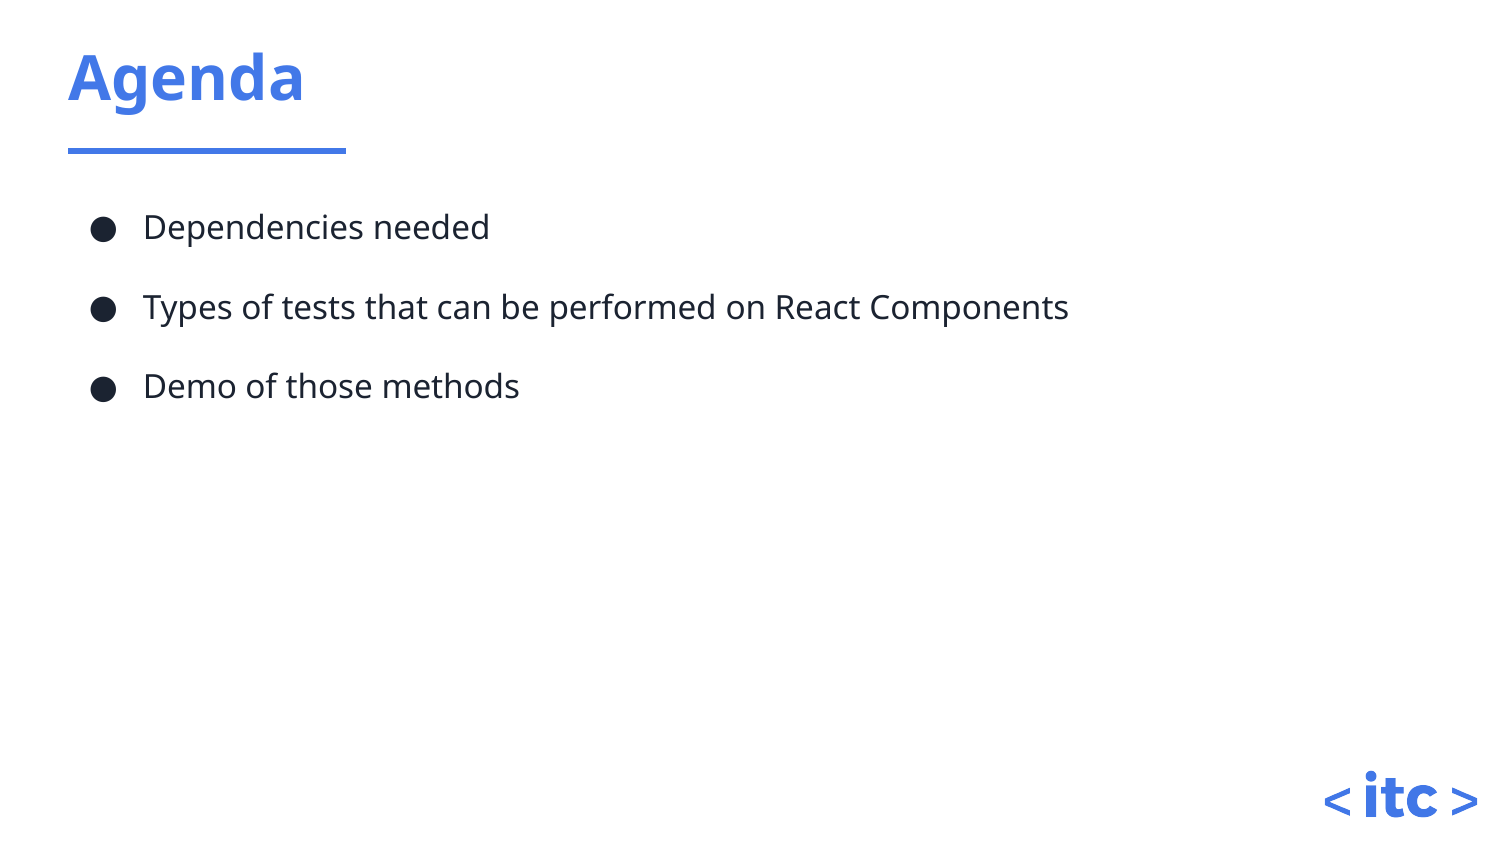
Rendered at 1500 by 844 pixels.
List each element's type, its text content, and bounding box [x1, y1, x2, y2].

picture [1316, 759, 1485, 828]
text_box Agenda [68, 39, 1318, 136]
text_box Dependencies needed Types of tests that can be performed on React Components Demo of those methods [67, 151, 1431, 629]
